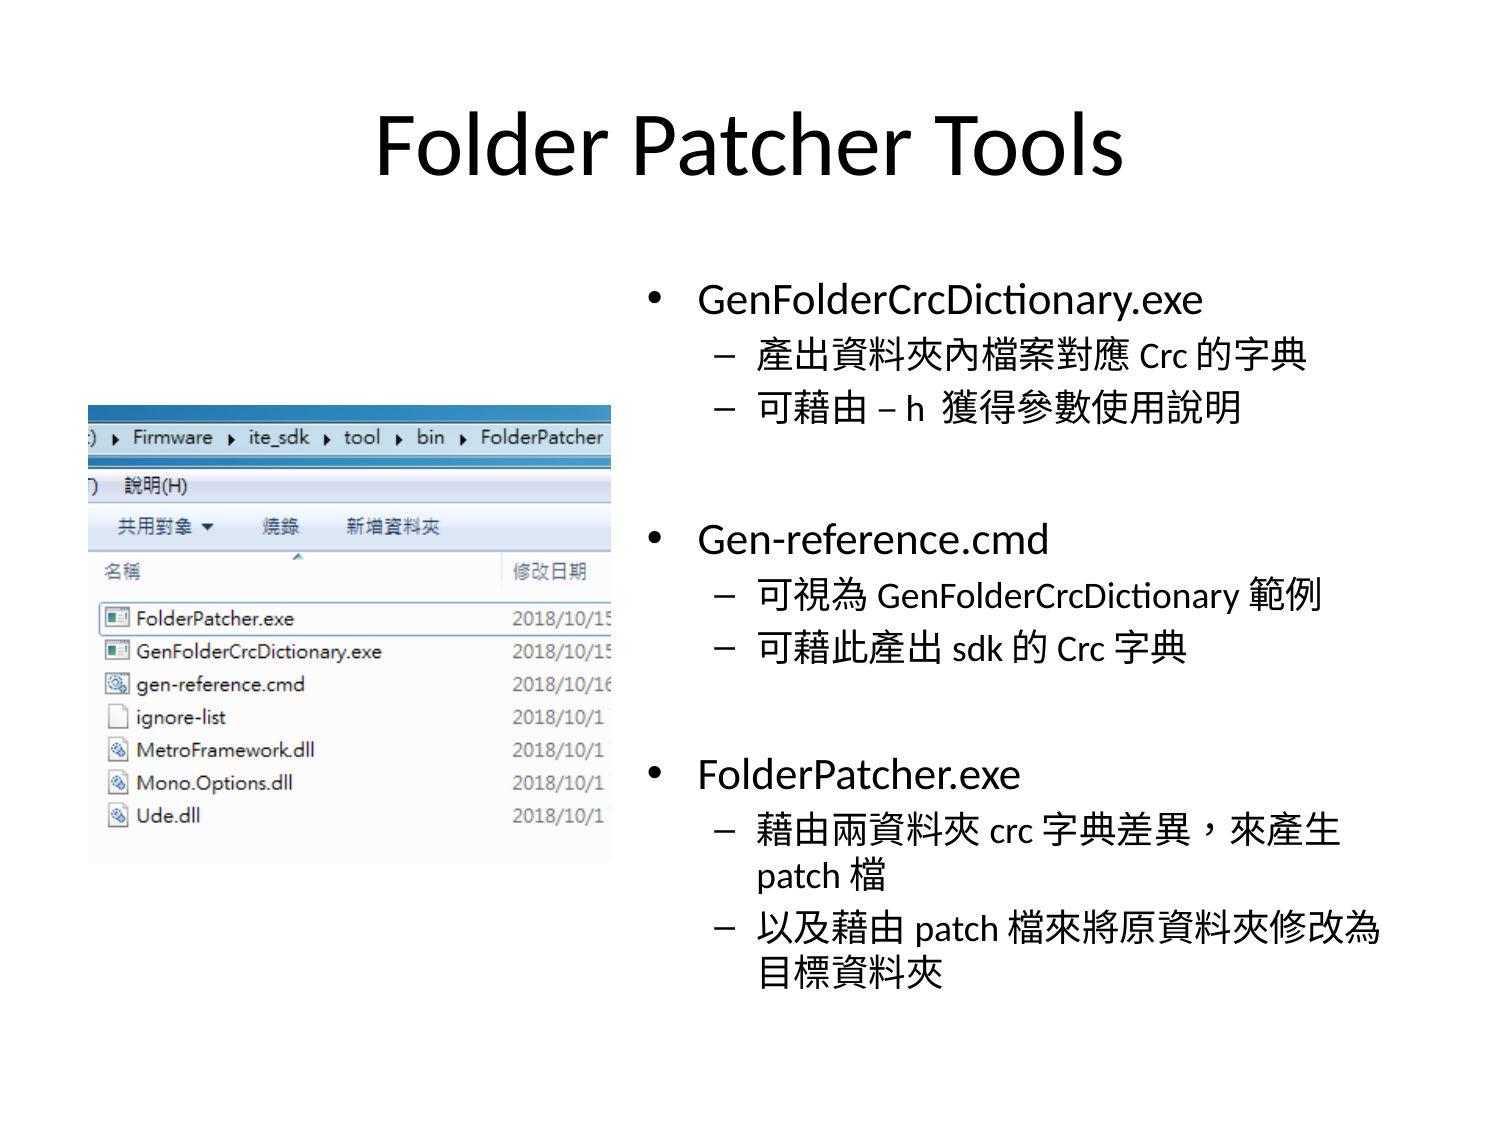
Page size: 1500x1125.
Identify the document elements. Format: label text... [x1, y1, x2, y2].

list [88, 405, 611, 862]
list GenFolderCrcDictionary.exe 產出資料夾內檔案對應Crc的字典 可藉由 –h 獲得參數使用說明 Gen-reference.cmd 可視為GenFolderCrcDictionary範例 可藉此產出sdk的Crc字典 FolderPatcher.exe 藉由兩資料夾crc字典差異，來產生patch檔 以及藉由patch檔來將原資料夾修改為目標資料夾 [631, 262, 1425, 1005]
title Folder Patcher Tools [75, 45, 1425, 233]
